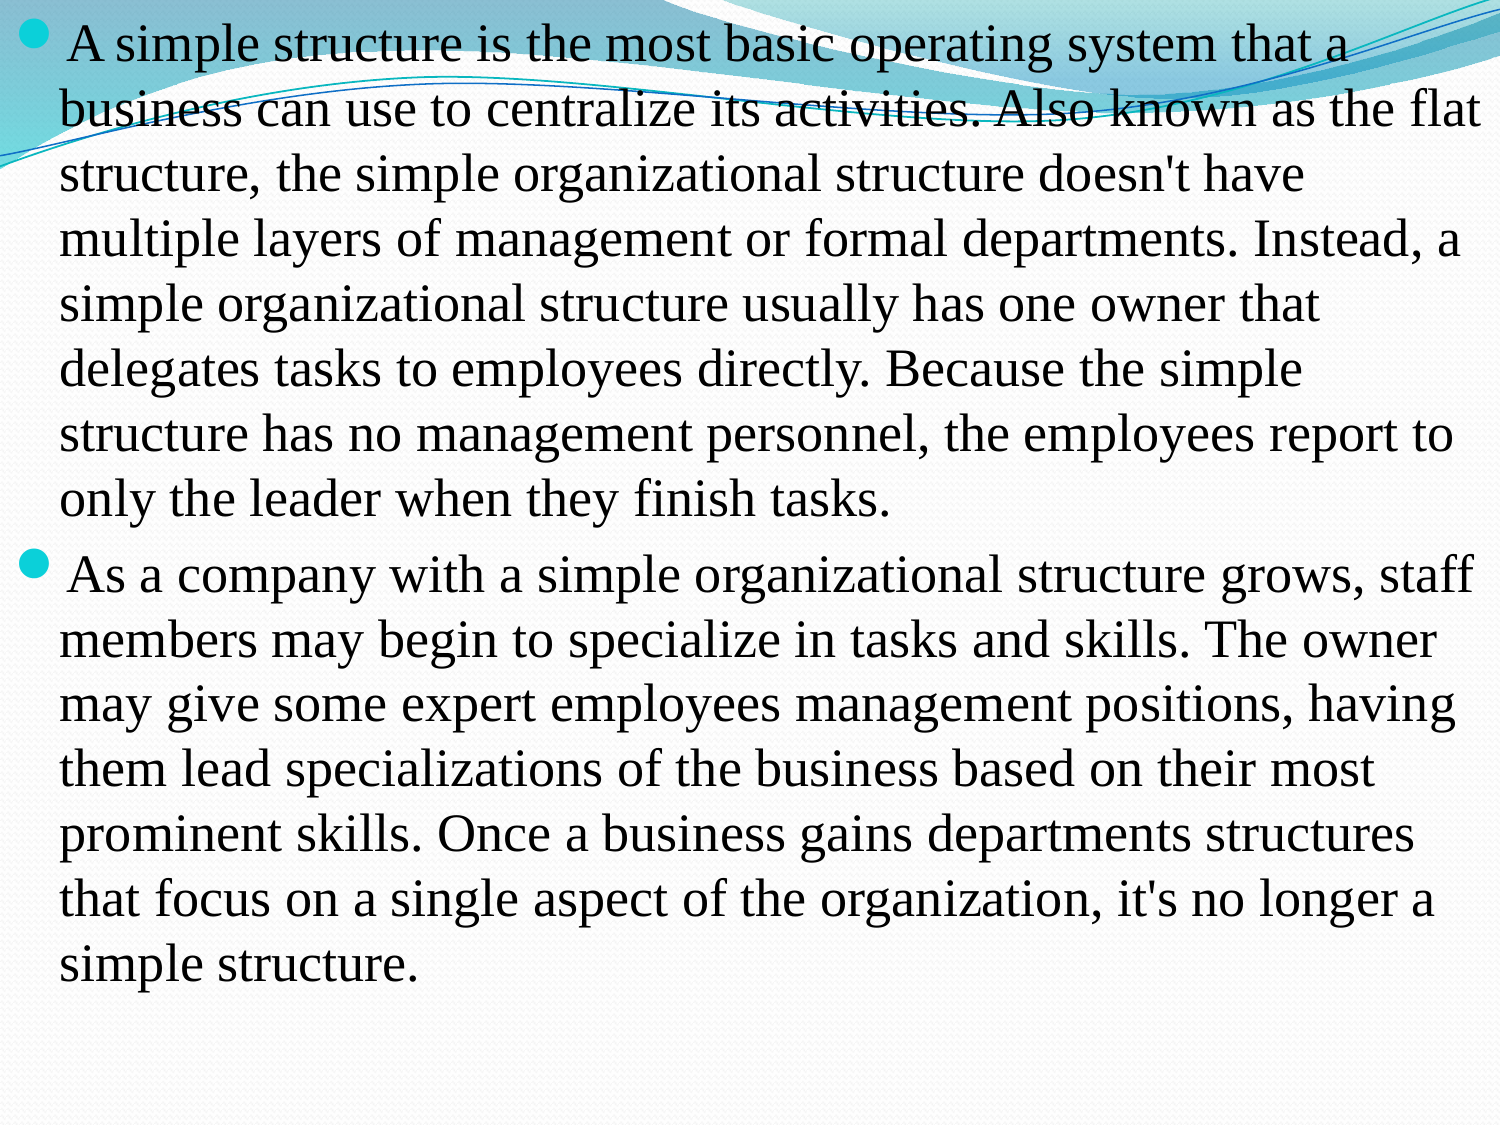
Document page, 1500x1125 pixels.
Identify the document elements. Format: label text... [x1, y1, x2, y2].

list A simple structure is the most basic operating system that a business can use to centralize its activities. Also known as the flat structure, the simple organizational structure doesn't have multiple layers of management or formal departments. Instead, a simple organizational structure usually has one owner that delegates tasks to employees directly. Because the simple structure has no management personnel, the employees report to only the leader when they finish tasks. As a company with a simple organizational structure grows, staff members may begin to specialize in tasks and skills. The owner may give some expert employees management positions, having them lead specializations of the business based on their most prominent skills. Once a business gains departments structures that focus on a single aspect of the organization, it's no longer a simple structure. [0, 0, 1500, 1125]
